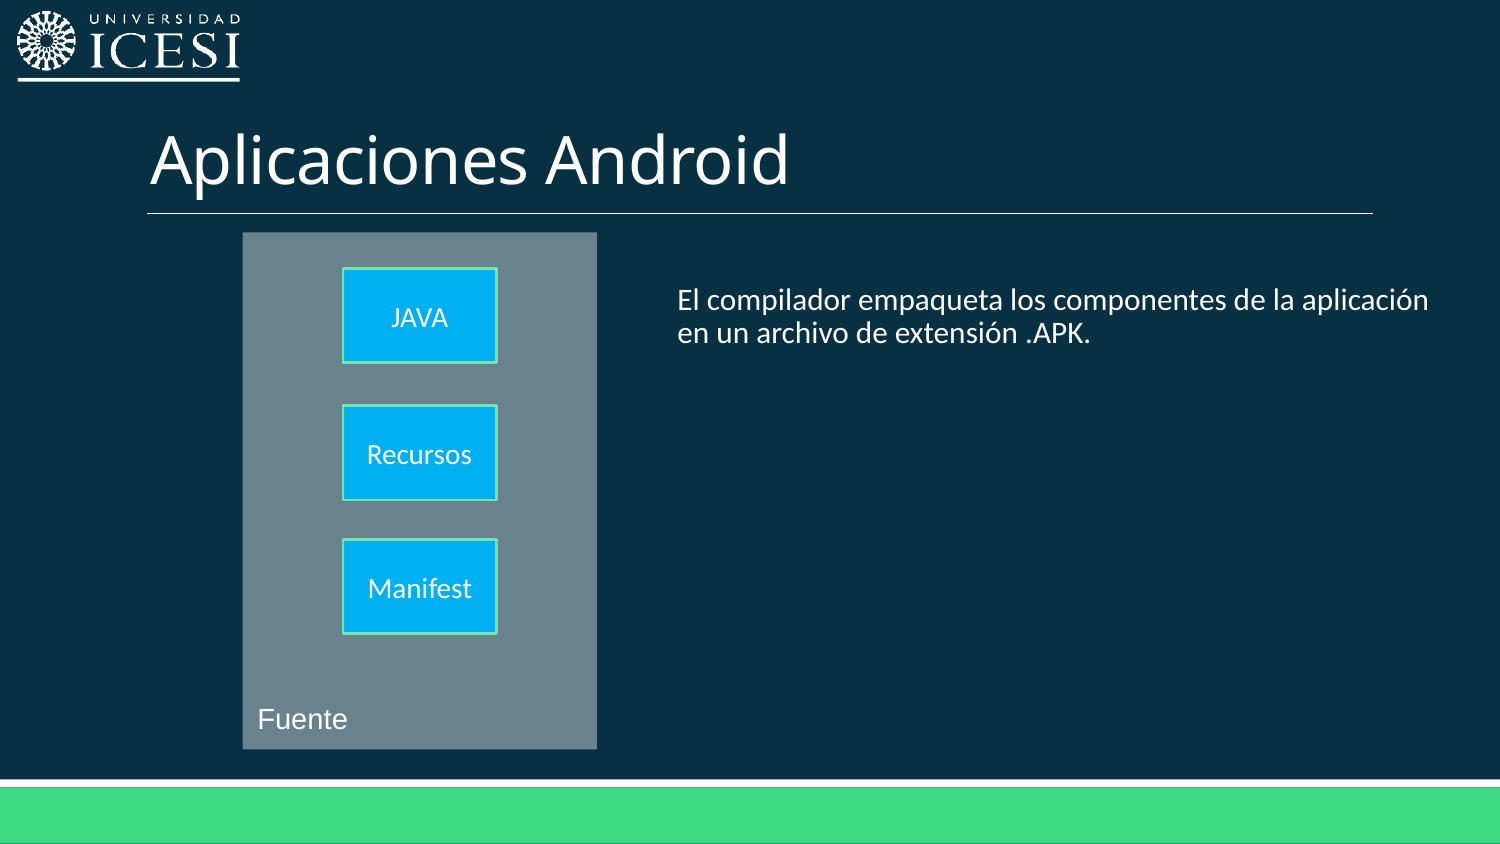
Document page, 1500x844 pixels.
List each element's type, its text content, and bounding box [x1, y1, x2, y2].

text_box Fuente [242, 693, 486, 743]
text_box Recursos [342, 404, 498, 501]
text_box [241, 231, 598, 751]
list El compilador empaqueta los componentes de la aplicación en un archivo de extensión .APK. [643, 268, 1449, 750]
text_box Manifest [342, 538, 498, 635]
text_box JAVA [342, 267, 498, 364]
picture [17, 11, 241, 82]
text_box Aplicaciones Android [135, 35, 1373, 214]
